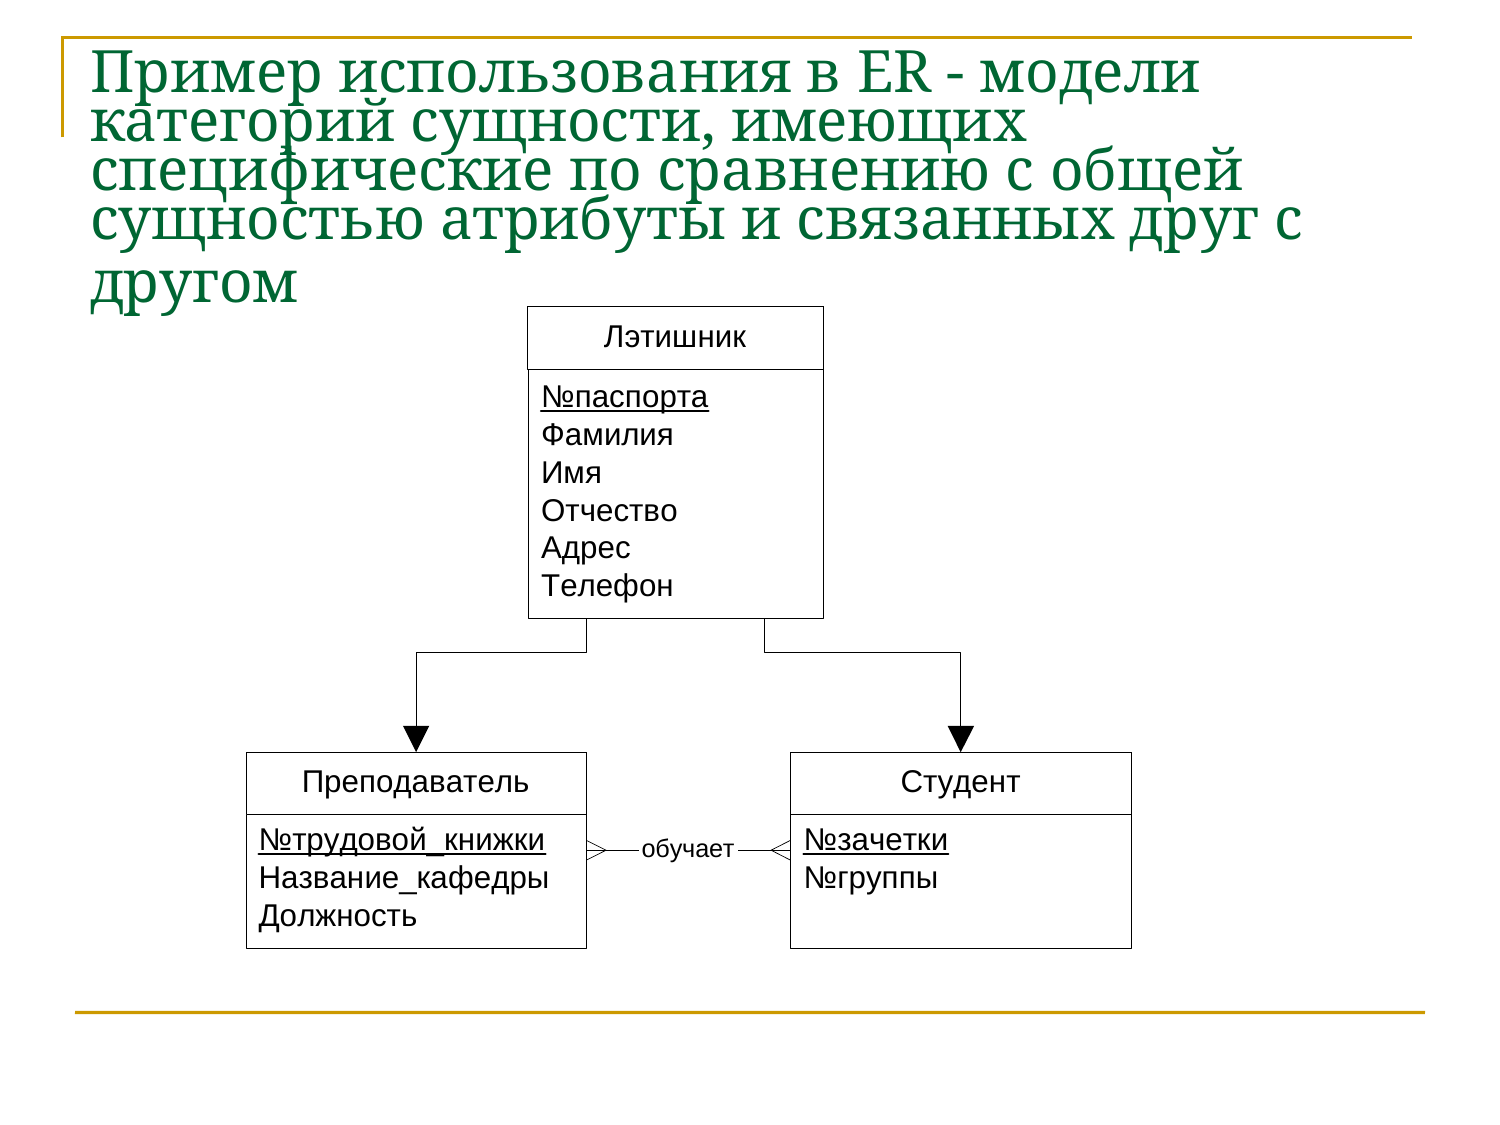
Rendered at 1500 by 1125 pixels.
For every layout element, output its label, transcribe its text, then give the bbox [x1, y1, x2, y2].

title Пример использования в ER - модели категорий сущности, имеющих специфические по сравнению с общей сущностью атрибуты и связанных друг с другом [74, 45, 1466, 268]
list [241, 302, 1136, 953]
